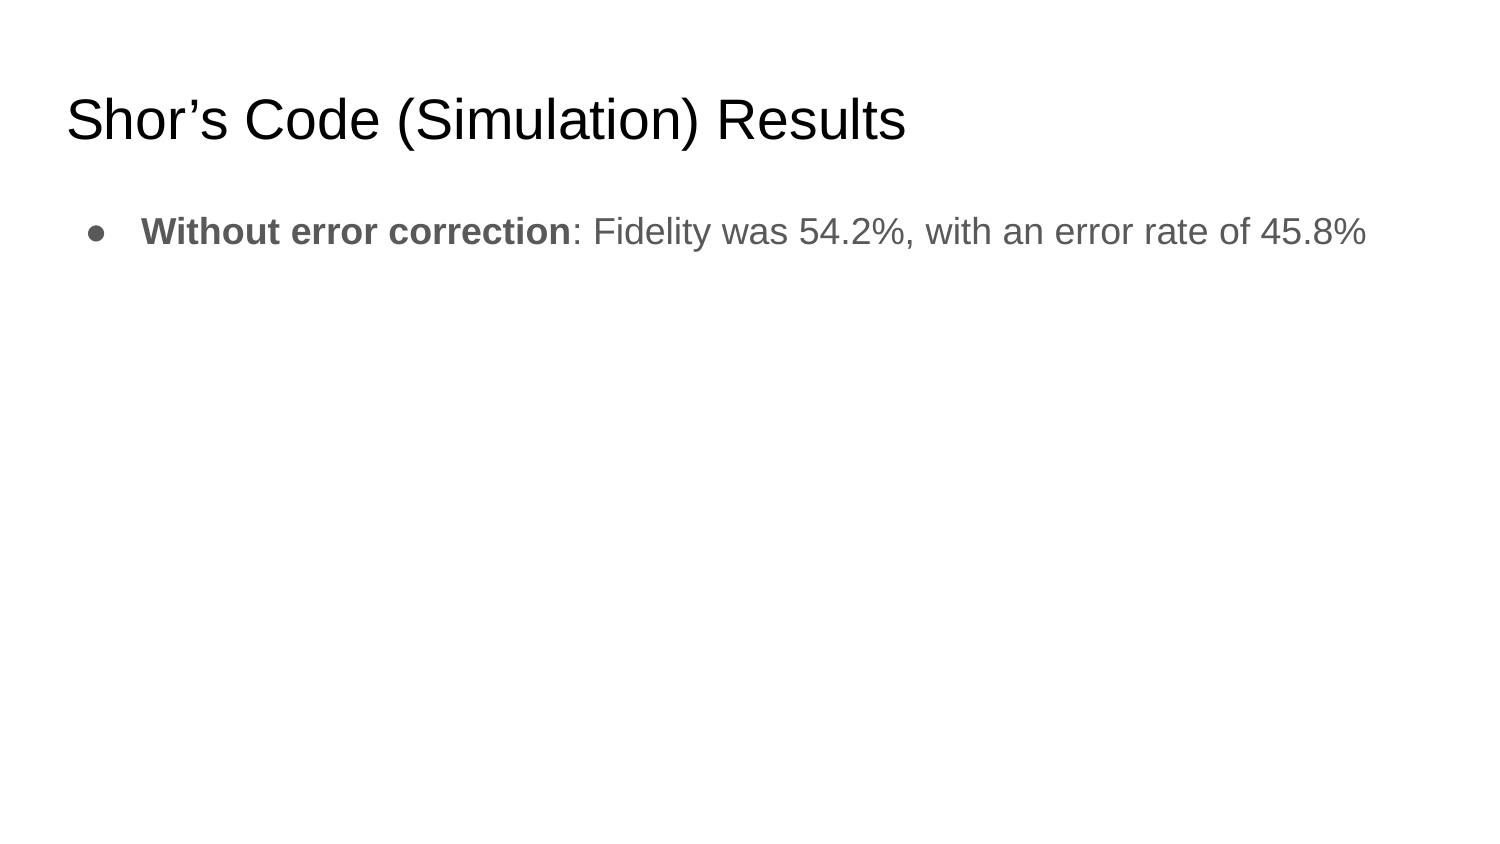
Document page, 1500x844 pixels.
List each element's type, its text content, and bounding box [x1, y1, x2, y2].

list Without error correction: Fidelity was 54.2%, with an error rate of 45.8% [51, 189, 1449, 750]
title Shor’s Code (Simulation) Results [51, 72, 1449, 167]
